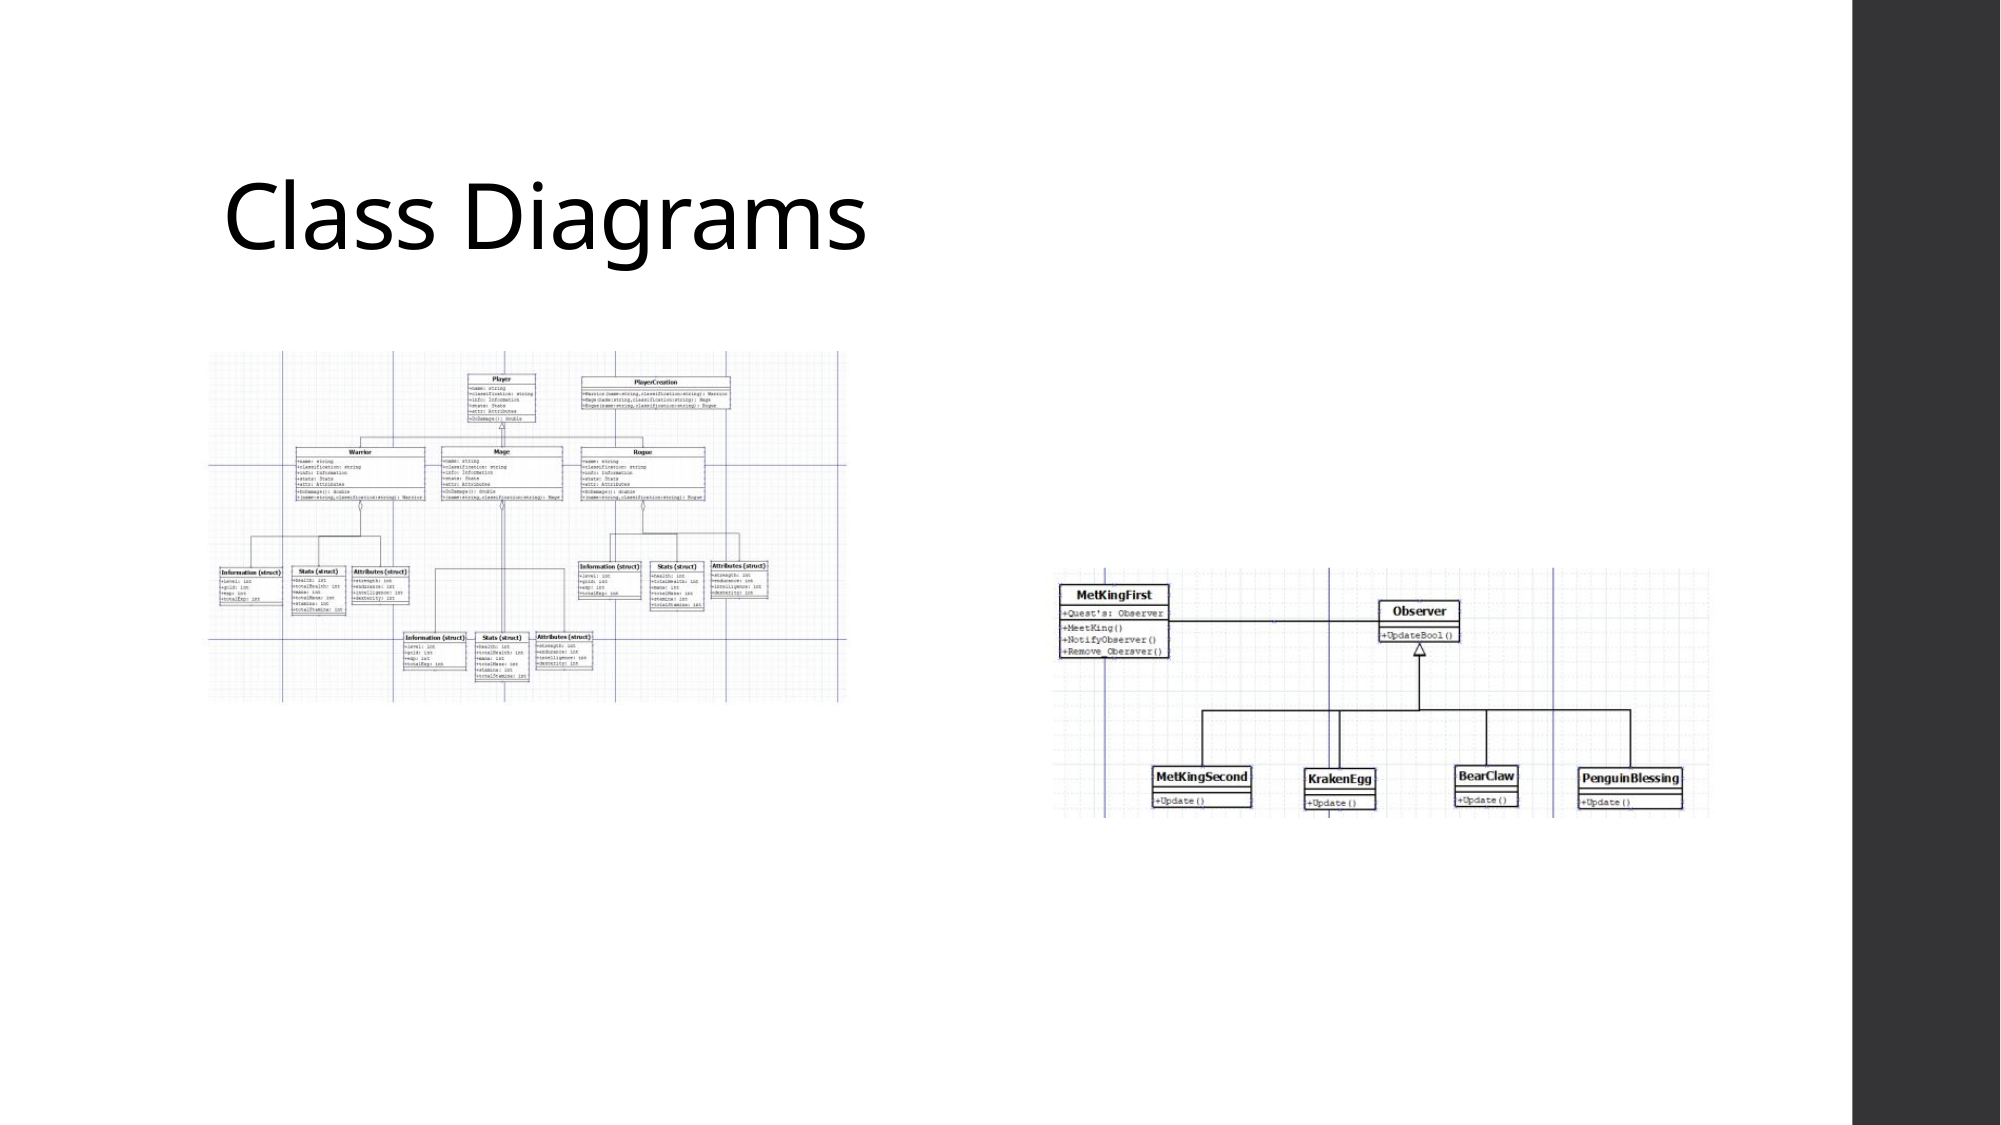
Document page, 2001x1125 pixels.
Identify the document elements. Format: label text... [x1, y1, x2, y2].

picture [1045, 533, 1734, 819]
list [200, 350, 872, 716]
title Class Diagrams [206, 60, 1797, 278]
